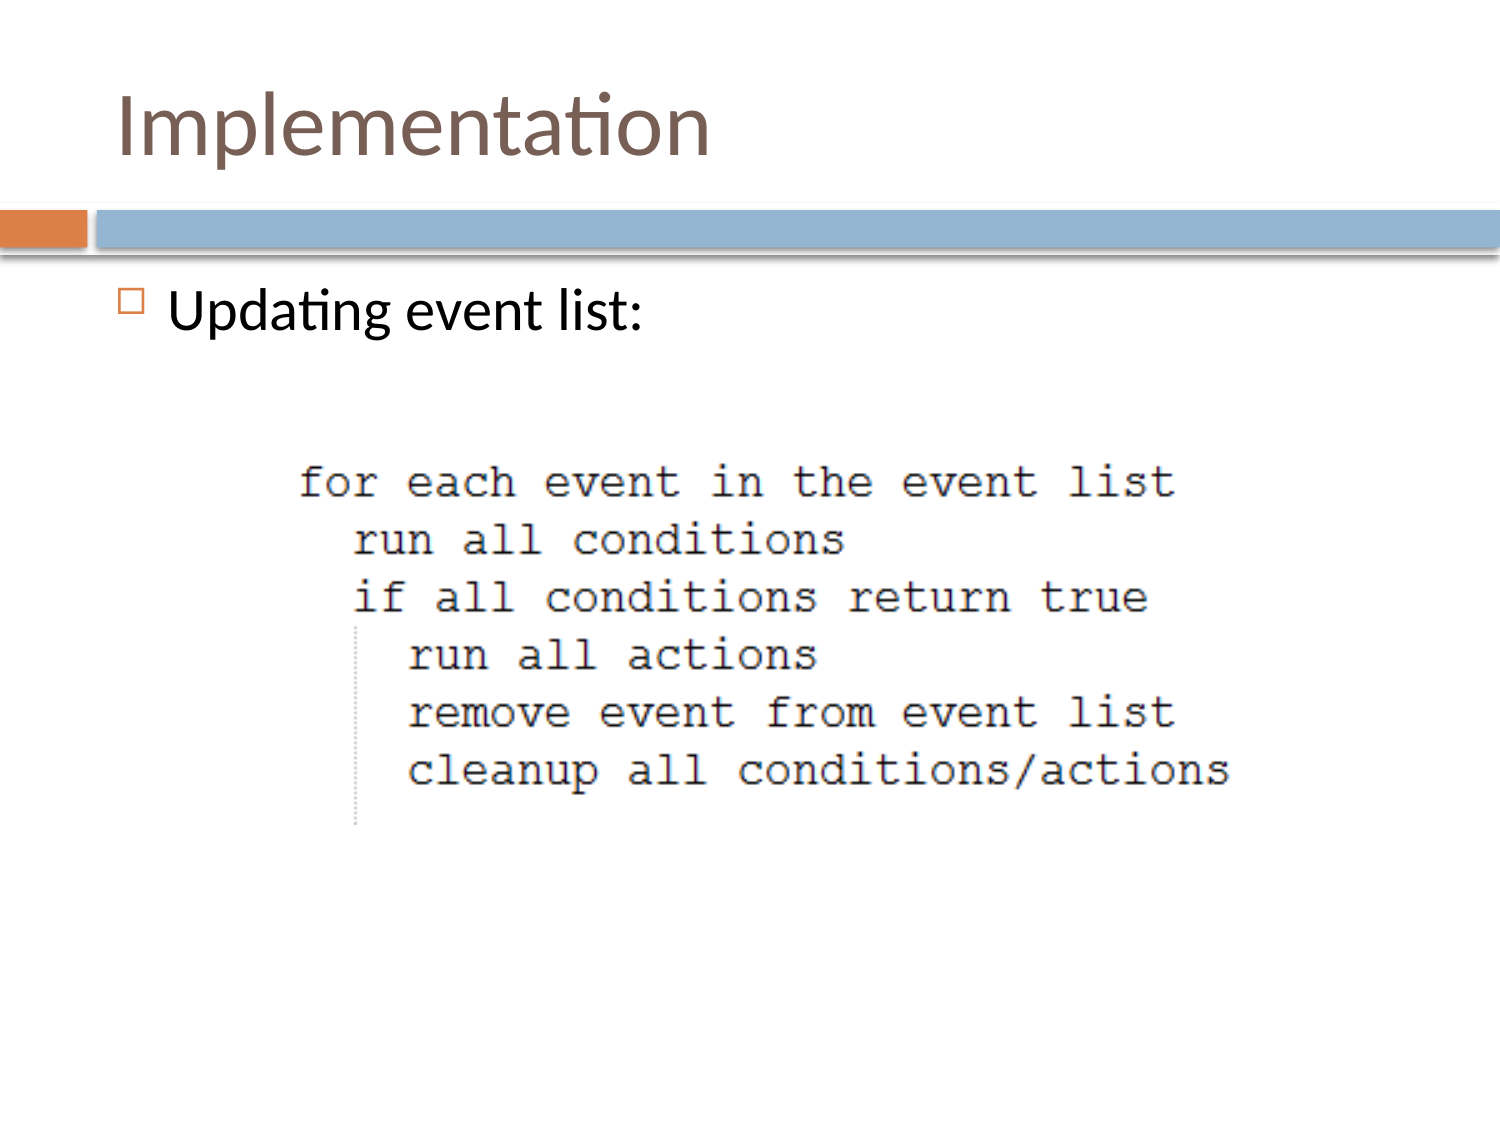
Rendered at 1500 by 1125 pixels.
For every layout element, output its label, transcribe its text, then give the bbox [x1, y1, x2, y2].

list Updating event list: [100, 262, 1438, 1000]
picture [299, 462, 1236, 826]
title Implementation [100, 37, 1438, 200]
